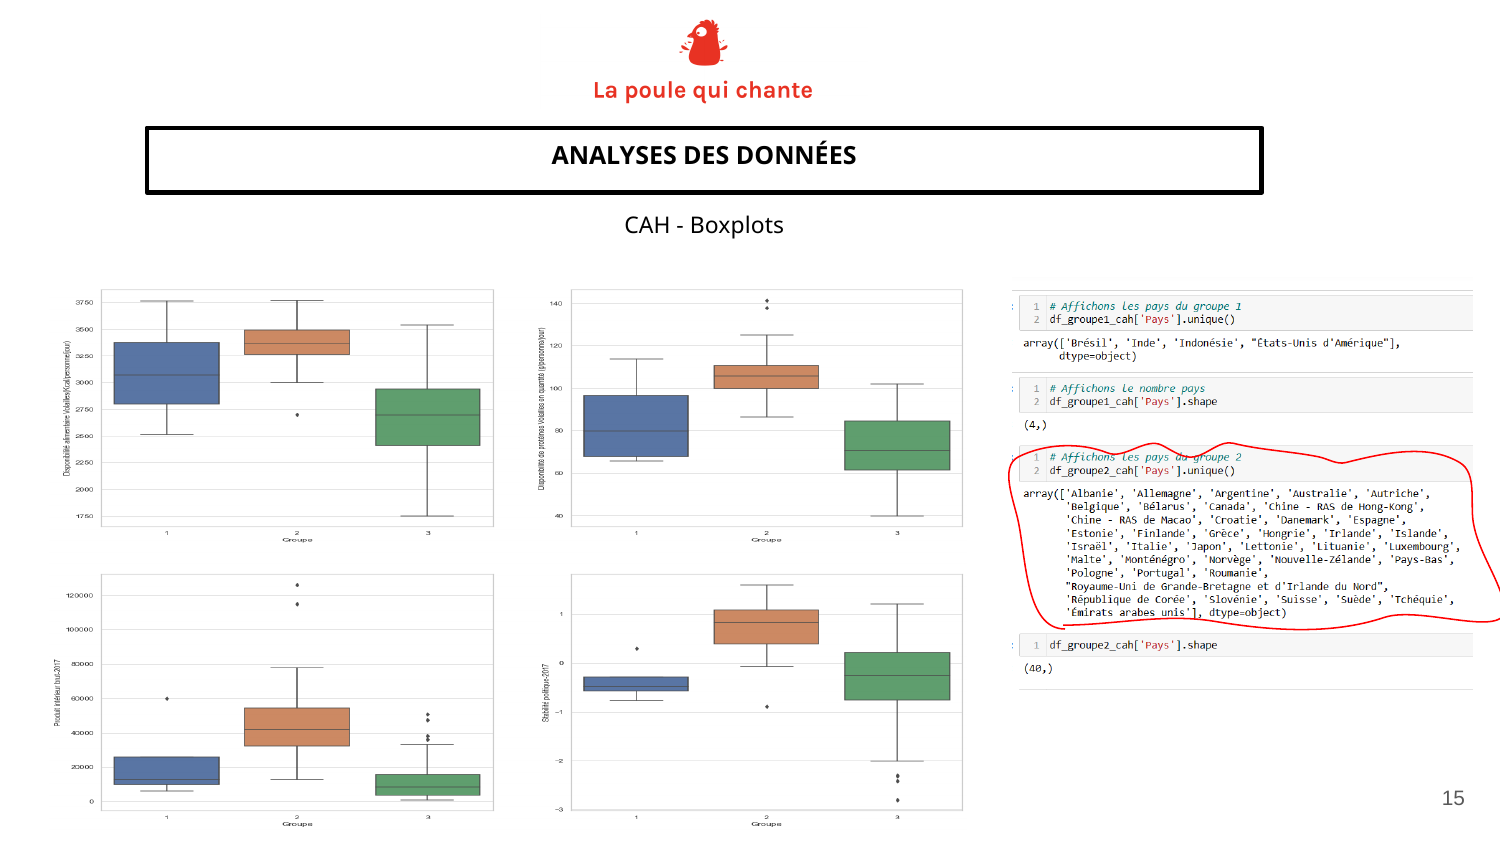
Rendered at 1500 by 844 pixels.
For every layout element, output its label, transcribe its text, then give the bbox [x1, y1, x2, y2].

text_box ANALYSES DES DONNÉES [146, 127, 1262, 193]
slide_number ‹#› [1389, 764, 1480, 830]
picture [540, 14, 869, 110]
picture [1012, 277, 1473, 690]
text_box [1477, 537, 1500, 622]
text_box CAH - Boxplots [389, 198, 1019, 263]
picture [48, 286, 967, 830]
